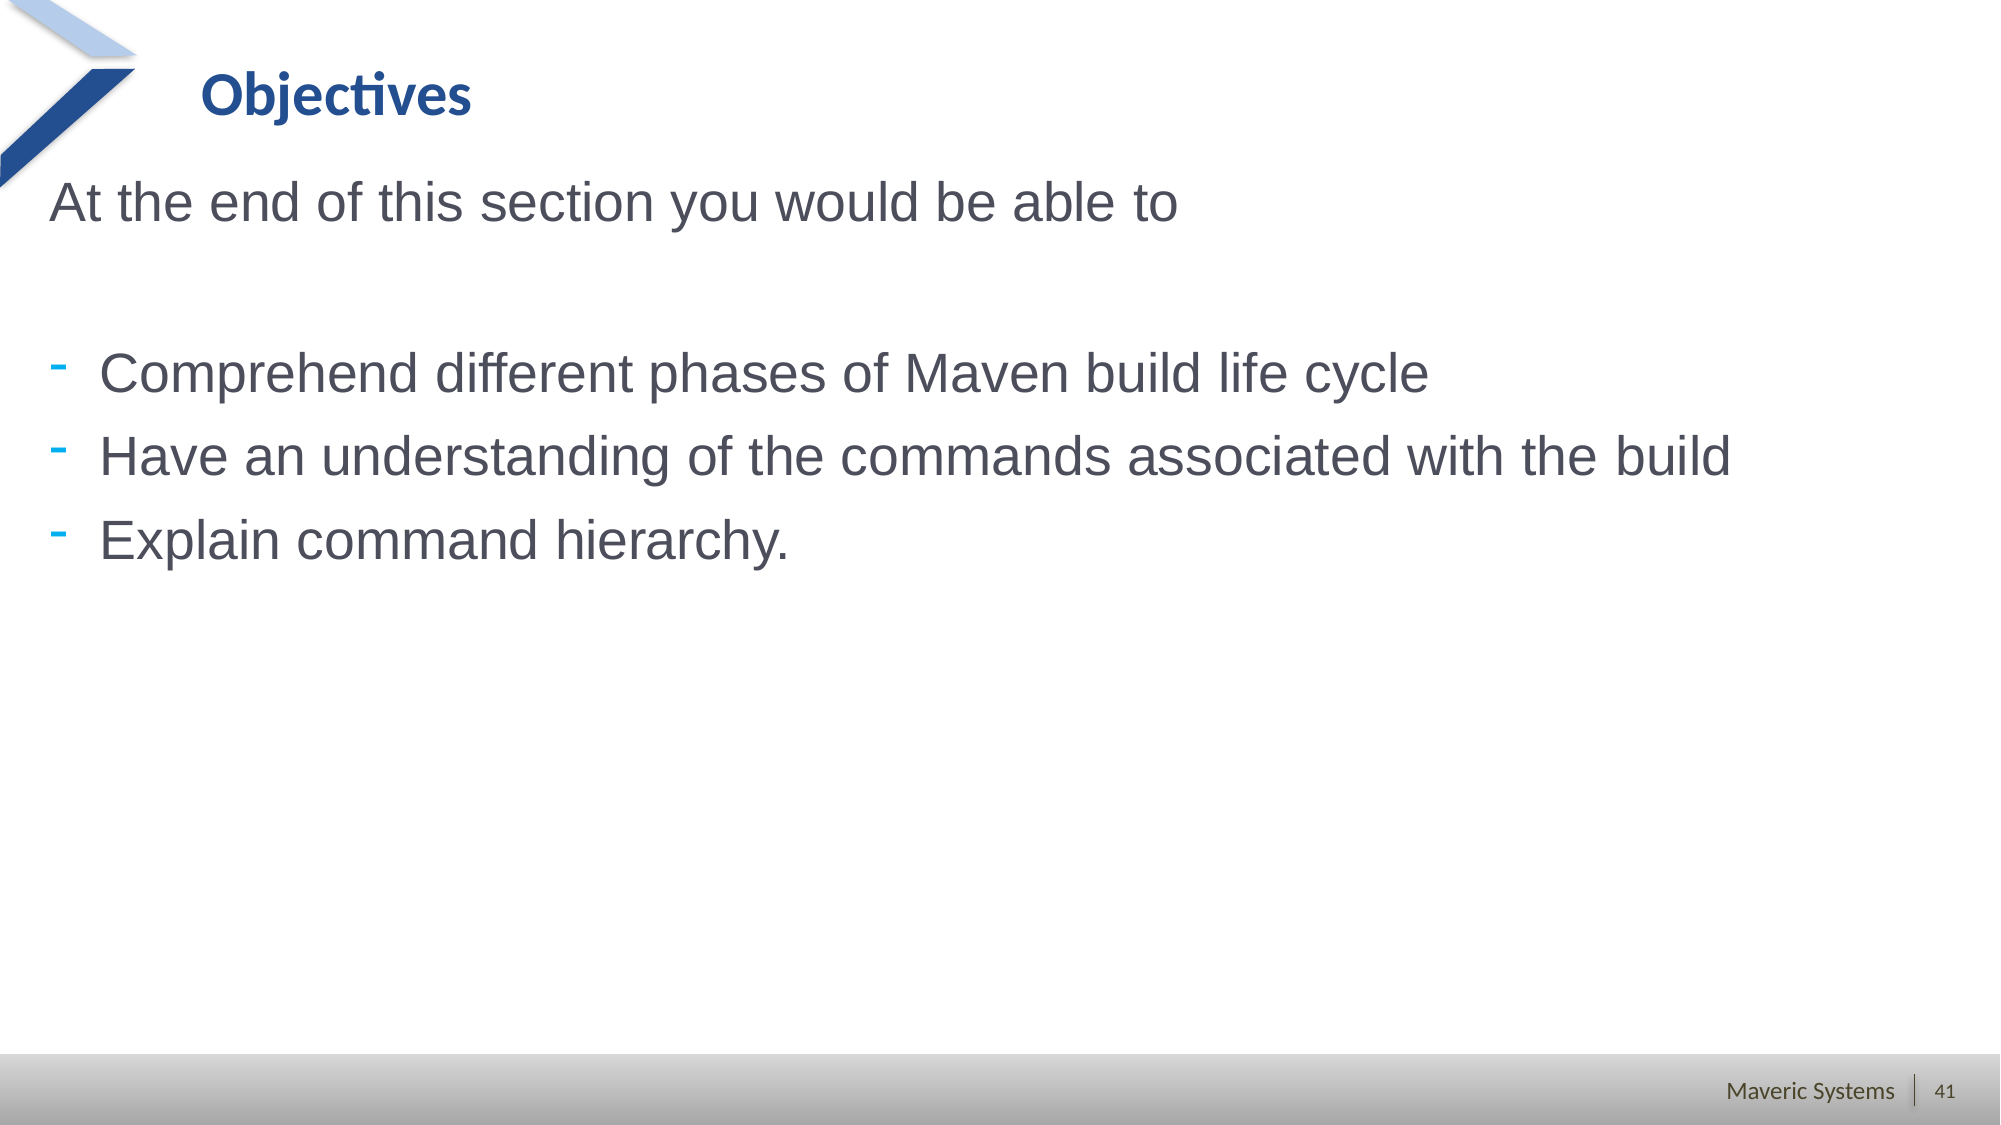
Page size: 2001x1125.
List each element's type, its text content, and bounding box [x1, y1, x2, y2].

title Objectives [198, 50, 634, 163]
text_box At the end of this section you would be able to Comprehend different phases of Maven build life cycle Have an understanding of the commands associated with the build Explain command hierarchy. [46, 163, 1739, 571]
